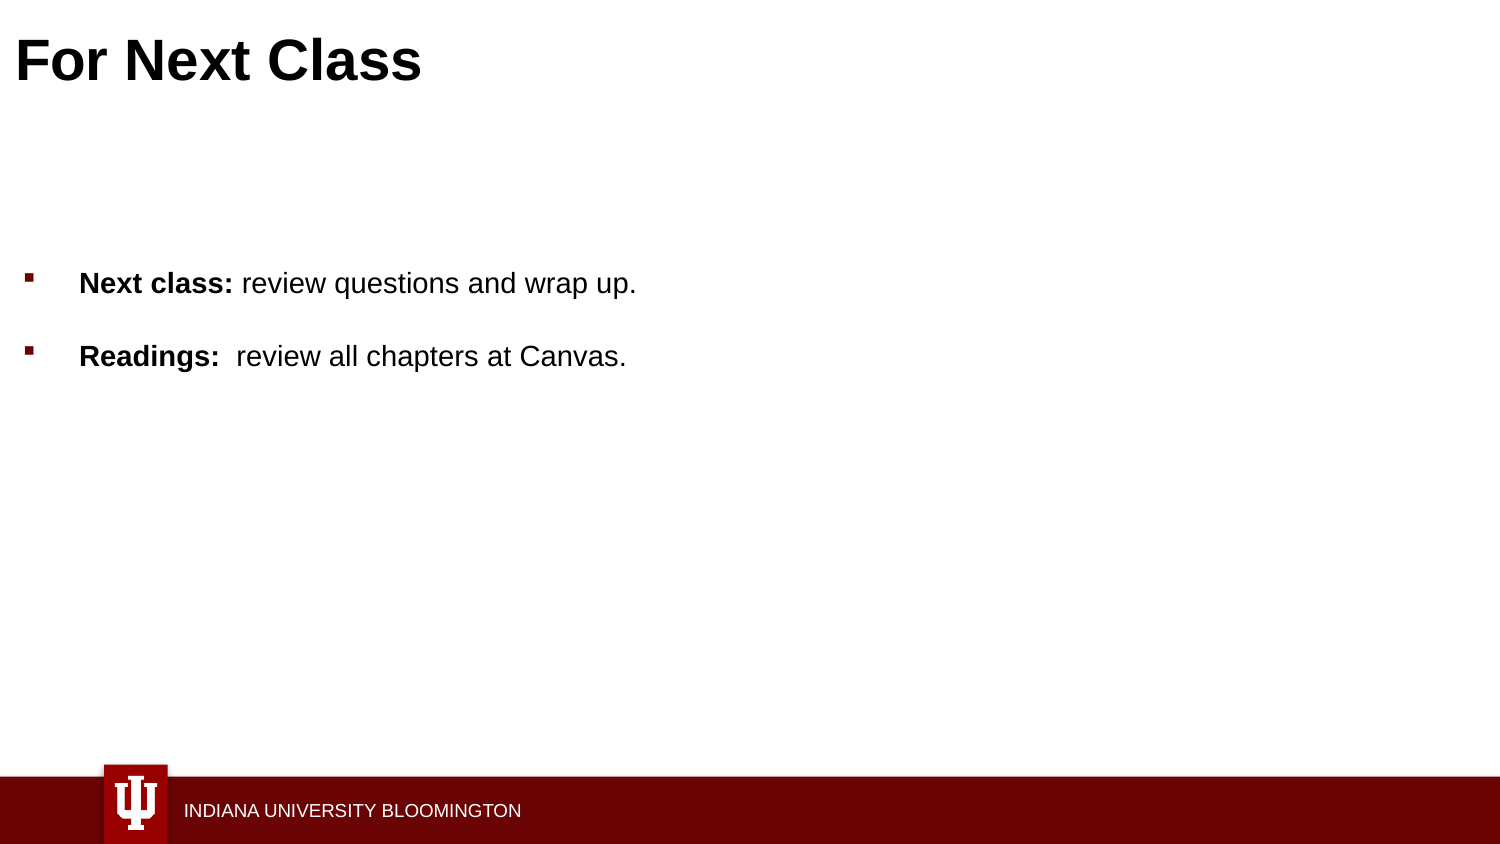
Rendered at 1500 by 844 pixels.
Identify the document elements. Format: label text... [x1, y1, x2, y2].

title For Next Class [0, 0, 1500, 115]
text_box Next class: review questions and wrap up. Readings: review all chapters at Canvas. [7, 256, 1493, 630]
